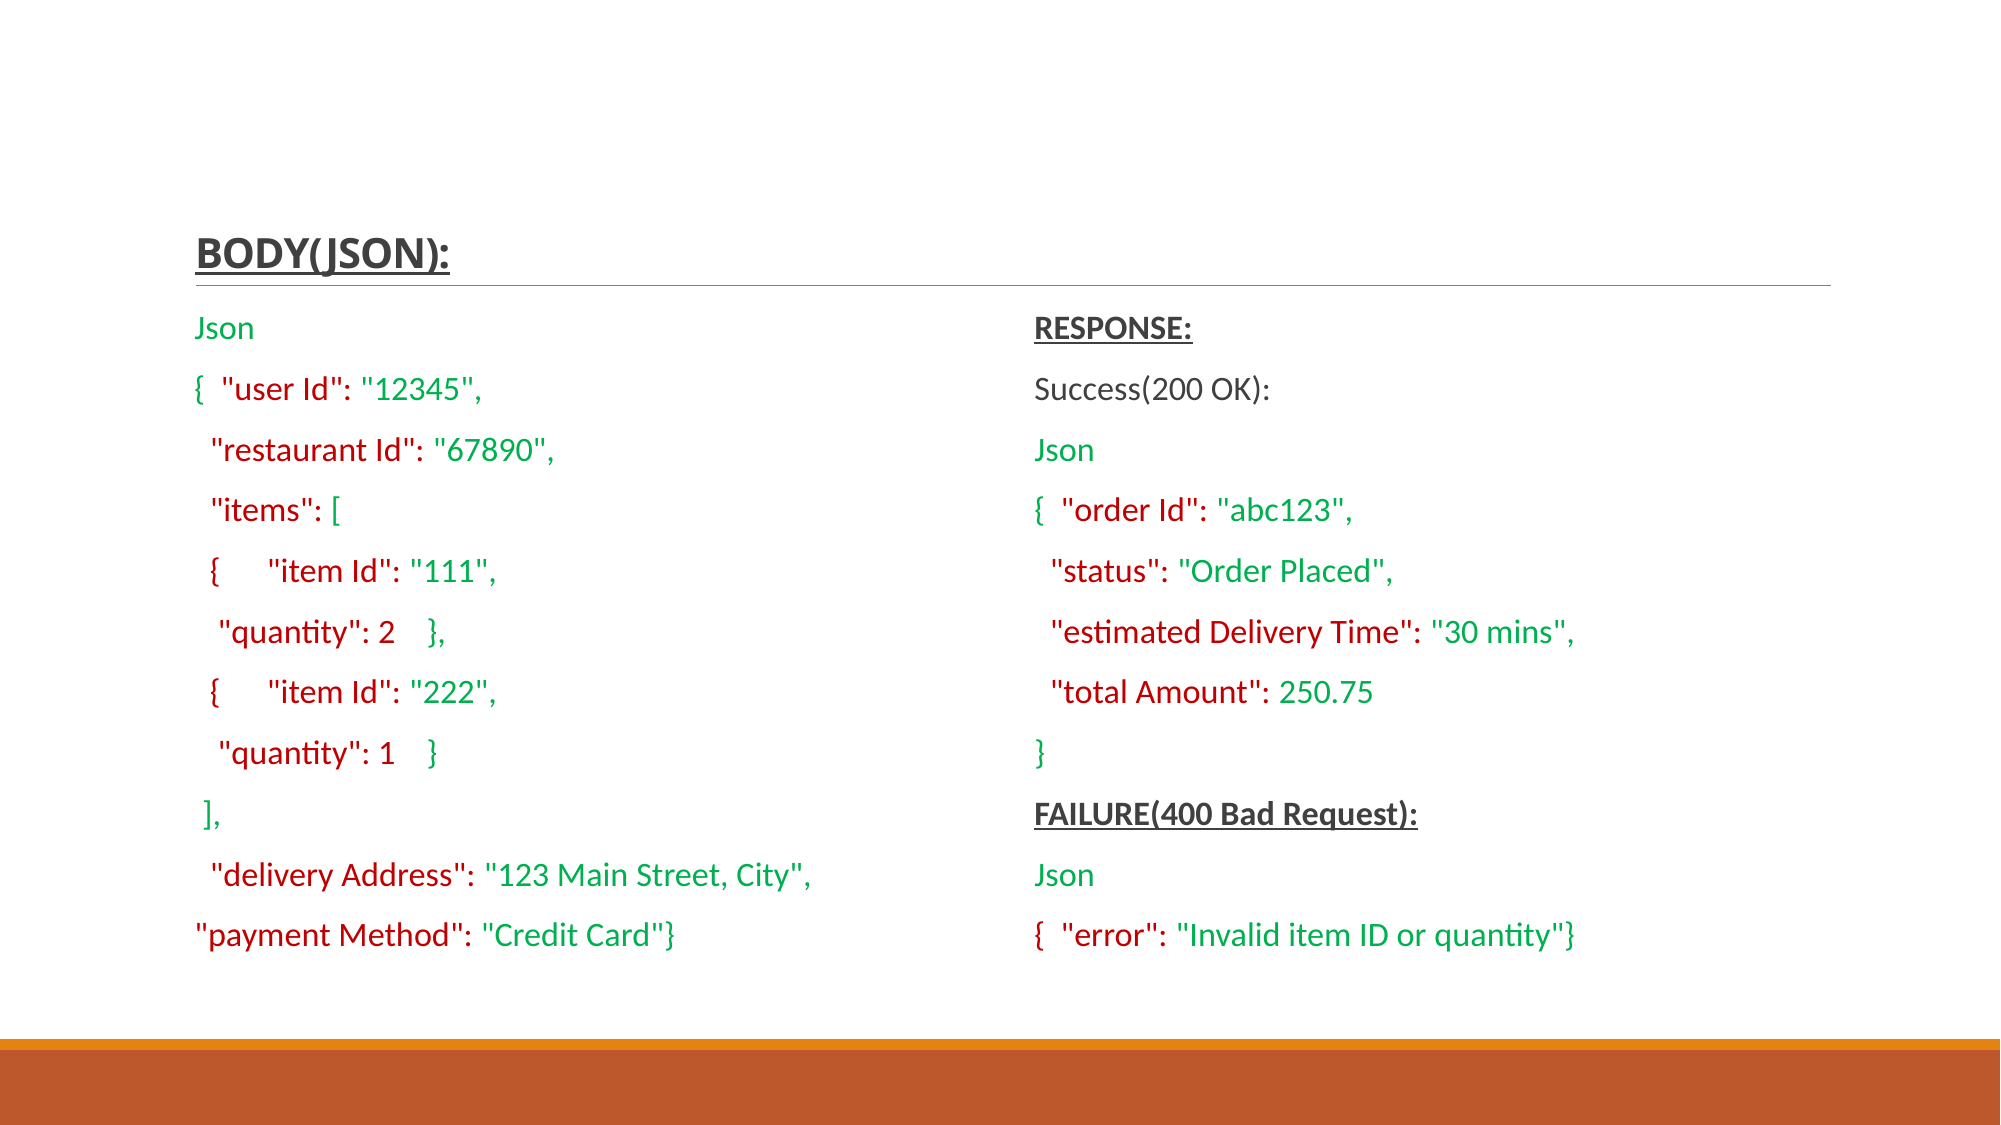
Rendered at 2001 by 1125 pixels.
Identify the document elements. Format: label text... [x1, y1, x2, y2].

list Json { "user Id": "12345", "restaurant Id": "67890", "items": [ { "item Id": "111", "quantity": 2 }, { "item Id": "222", "quantity": 1 } ], "delivery Address": "123 Main Street, City", "payment Method": "Credit Card"} [180, 302, 990, 963]
list RESPONSE: Success(200 OK): Json { "order Id": "abc123", "status": "Order Placed", "estimated Delivery Time": "30 mins", "total Amount": 250.75 } FAILURE(400 Bad Request): Json { "error": "Invalid item ID or quantity"} [1020, 302, 1830, 963]
title BODY(JSON): [180, 47, 1830, 285]
